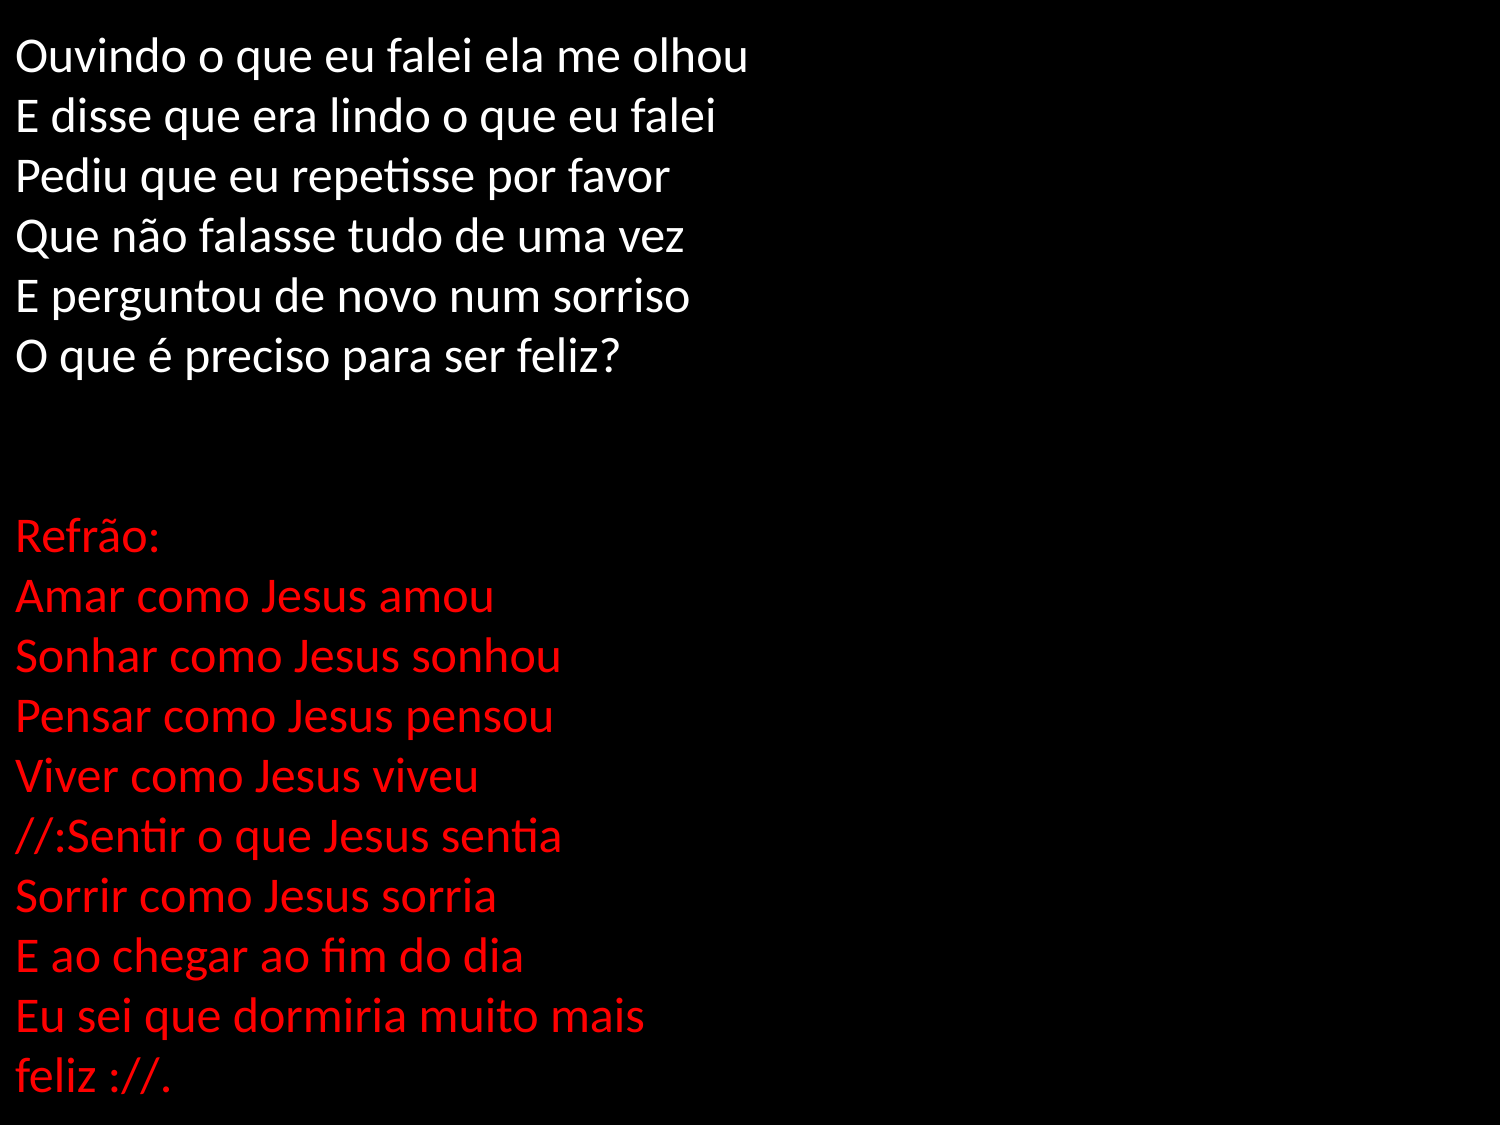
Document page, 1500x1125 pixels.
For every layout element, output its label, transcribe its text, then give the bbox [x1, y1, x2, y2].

title Ouvindo o que eu falei ela me olhou E disse que era lindo o que eu falei Pediu que eu repetisse por favor Que não falasse tudo de uma vez E perguntou de novo num sorriso O que é preciso para ser feliz? Refrão: Amar como Jesus amou Sonhar como Jesus sonhou Pensar como Jesus pensou Viver como Jesus viveu //:Sentir o que Jesus sentia Sorrir como Jesus sorria E ao chegar ao fim do dia Eu sei que dormiria muito mais feliz ://. [0, 0, 1500, 1125]
